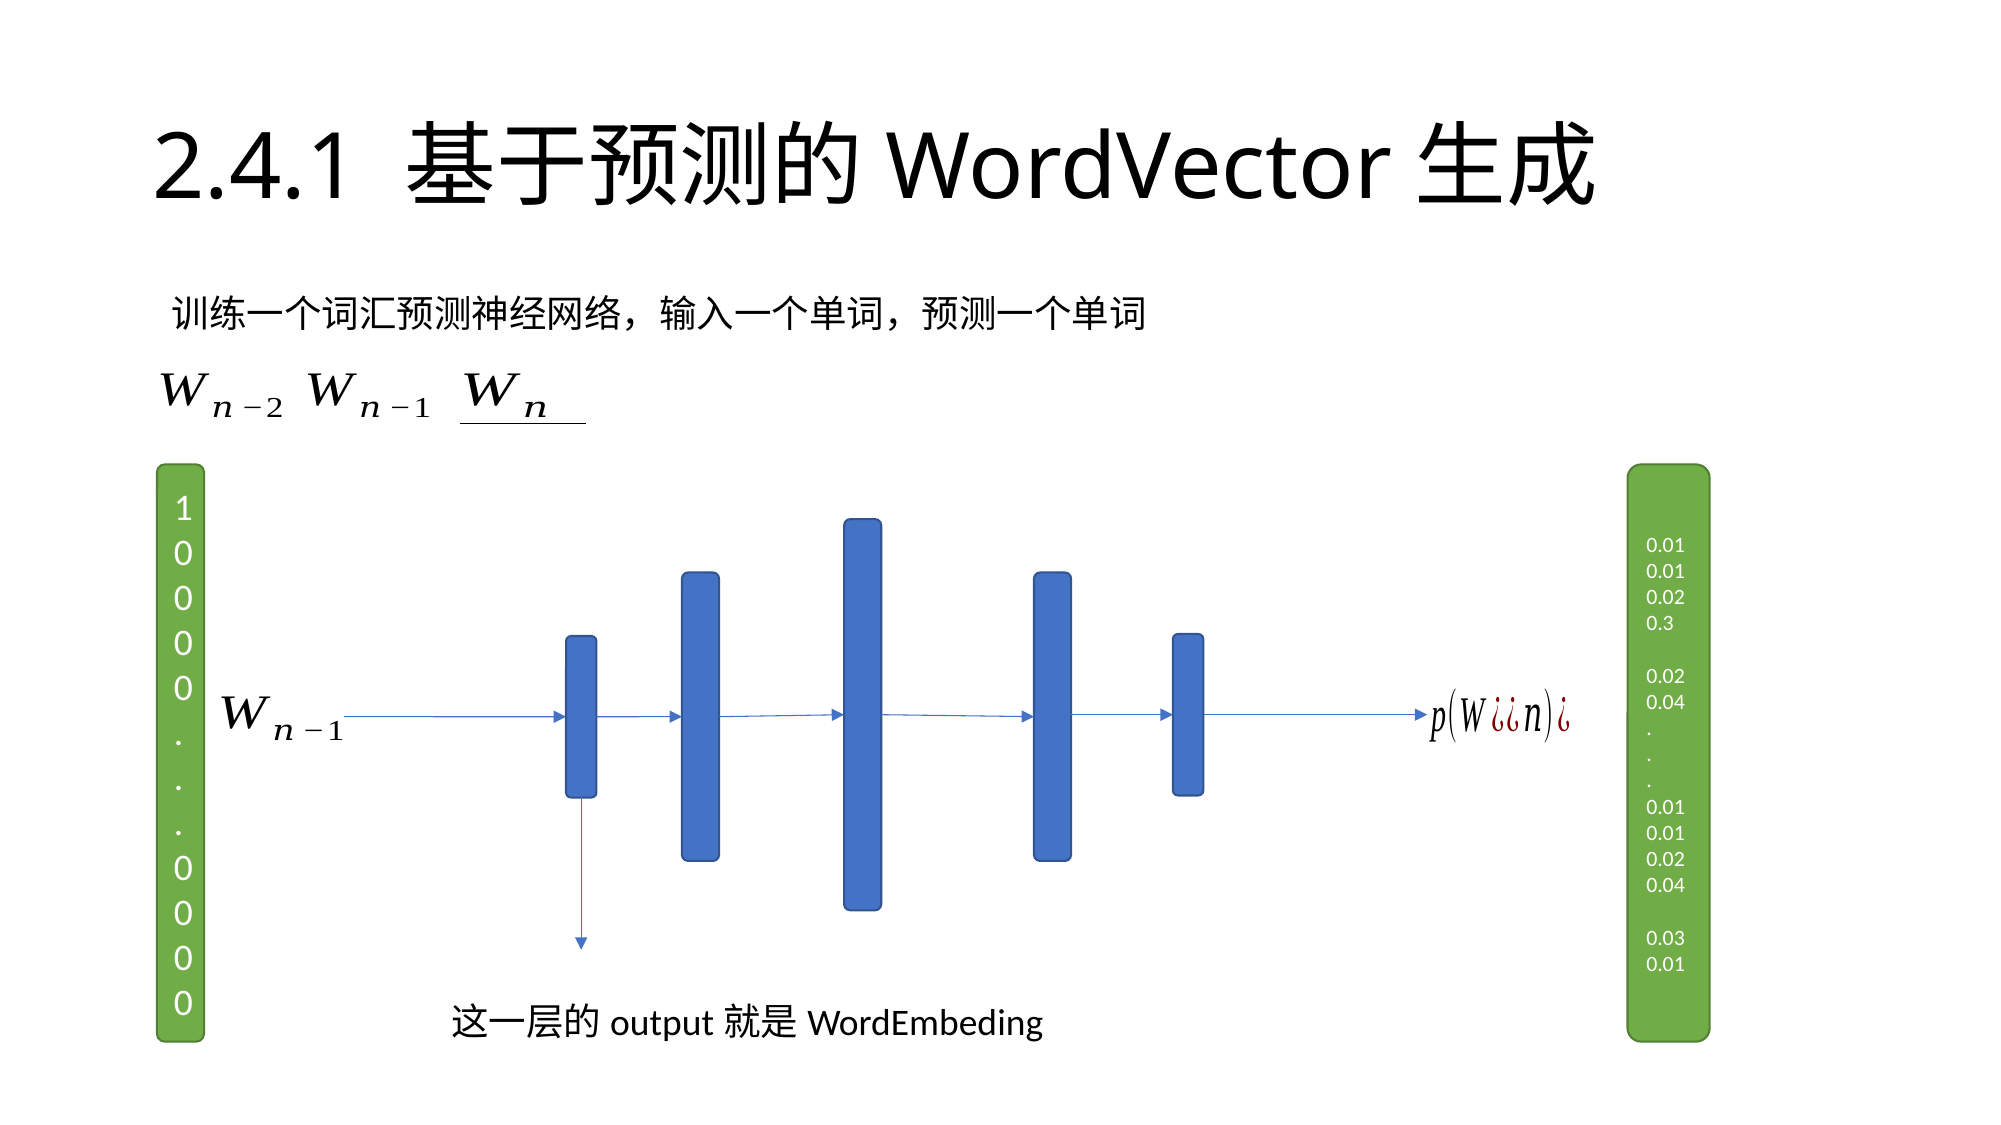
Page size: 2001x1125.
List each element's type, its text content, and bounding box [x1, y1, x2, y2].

text_box 0.010.01 0.02 0.3 0.02 0.04 . . . 0.010.01 0.02 0.04 0.03 0.01 [1626, 463, 1711, 1043]
title 2.4.1 基于预测的WordVector生成 [137, 59, 1863, 278]
text_box [1171, 632, 1205, 797]
text_box 1 00 00 . . . 00 0 0 [155, 463, 206, 1043]
text_box [680, 571, 721, 862]
text_box [843, 518, 883, 912]
text_box [564, 634, 598, 799]
text_box [1032, 571, 1073, 862]
text_box 训练一个词汇预测神经网络，输入一个单词，预测一个单词 [156, 282, 1743, 343]
text_box 这一层的output就是WordEmbeding [436, 991, 1059, 1051]
